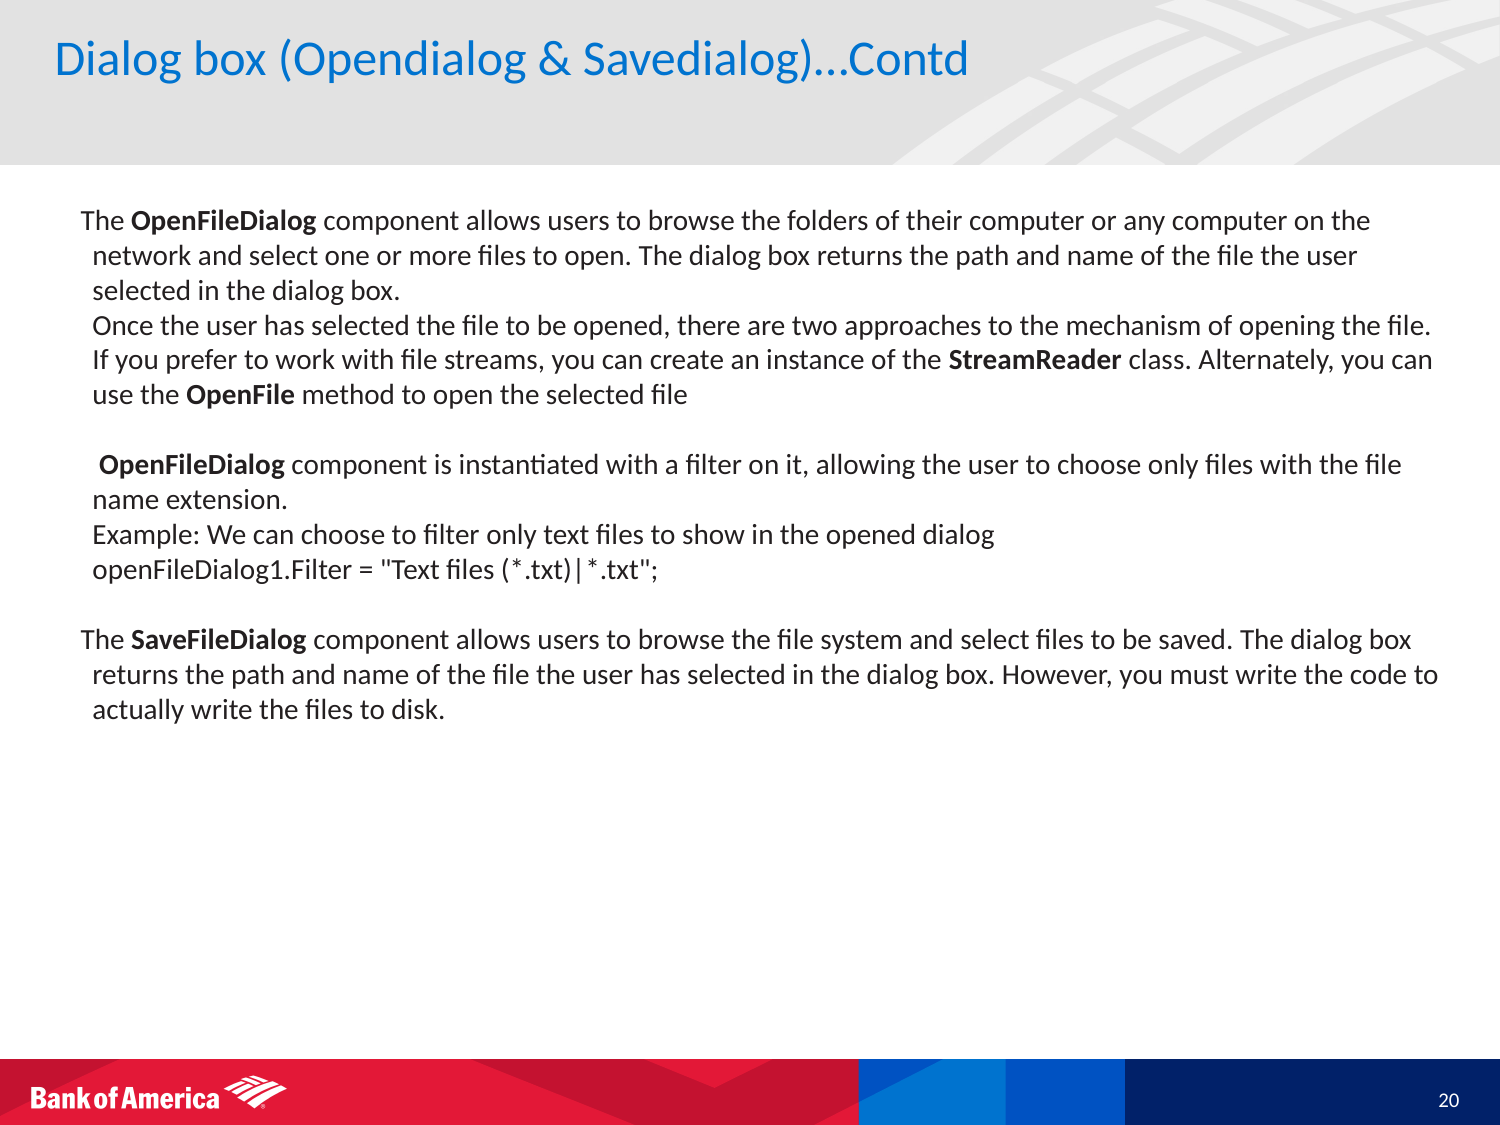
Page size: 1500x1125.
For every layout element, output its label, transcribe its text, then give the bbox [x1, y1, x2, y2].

picture [30, 1074, 288, 1110]
picture [0, 0, 1500, 165]
title Dialog box (Opendialog & Savedialog)…Contd [54, 18, 1445, 152]
slide_number 20 [1398, 1080, 1500, 1118]
list The OpenFileDialog component allows users to browse the folders of their computer or any computer on the network and select one or more files to open. The dialog box returns the path and name of the file the user selected in the dialog box. Once the user has selected the file to be opened, there are two approaches to the mechanism of opening the file. If you prefer to work with file streams, you can create an instance of the StreamReader class. Alternately, you can use the OpenFile method to open the selected file OpenFileDialog component is instantiated with a filter on it, allowing the user to choose only files with the file name extension. Example: We can choose to filter only text files to show in the opened dialog openFileDialog1.Filter = "Text files (*.txt)|*.txt"; The SaveFileDialog component allows users to browse the file system and select files to be saved. The dialog box returns the path and name of the file the user has selected in the dialog box. However, you must write the code to actually write the files to disk. [54, 193, 1445, 1005]
